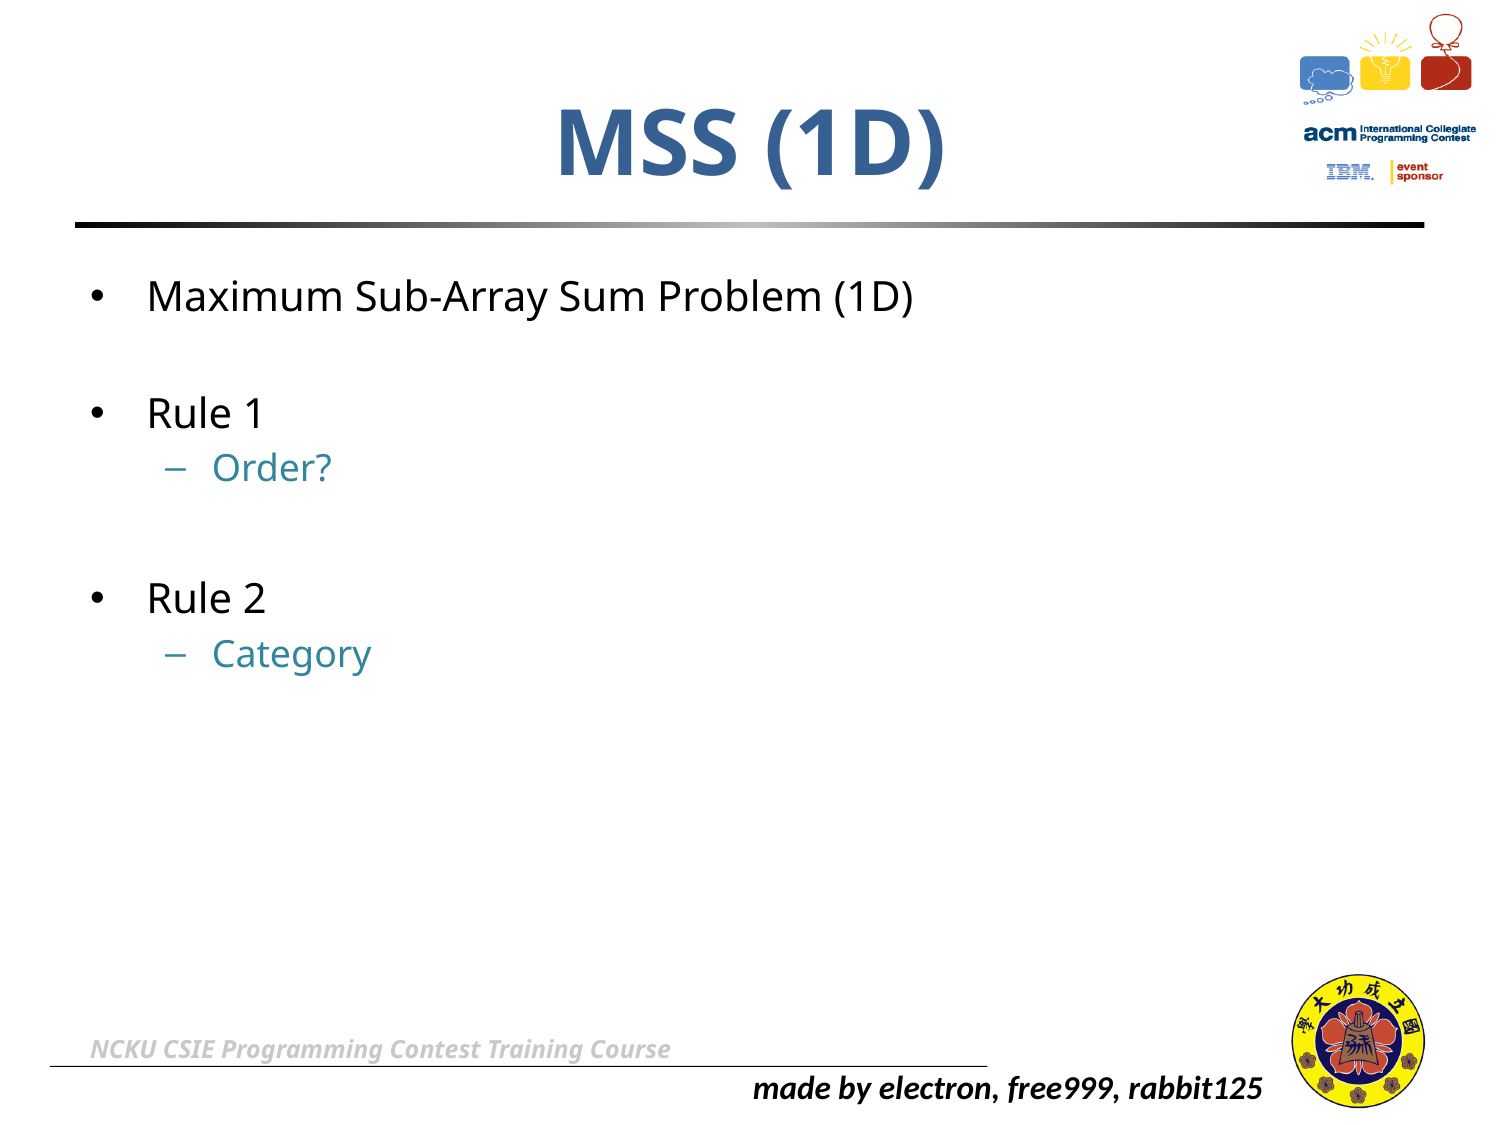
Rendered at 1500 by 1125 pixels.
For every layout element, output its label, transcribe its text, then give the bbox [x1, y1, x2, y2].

picture [1292, 11, 1480, 188]
picture [1282, 970, 1431, 1114]
list Maximum Sub-Array Sum Problem (1D) Rule 1 Order? Rule 2 Category [75, 262, 1425, 1005]
title MSS (1D) [75, 45, 1425, 233]
slide_number NCKU CSIE Programming Contest Training Course [75, 1018, 774, 1079]
